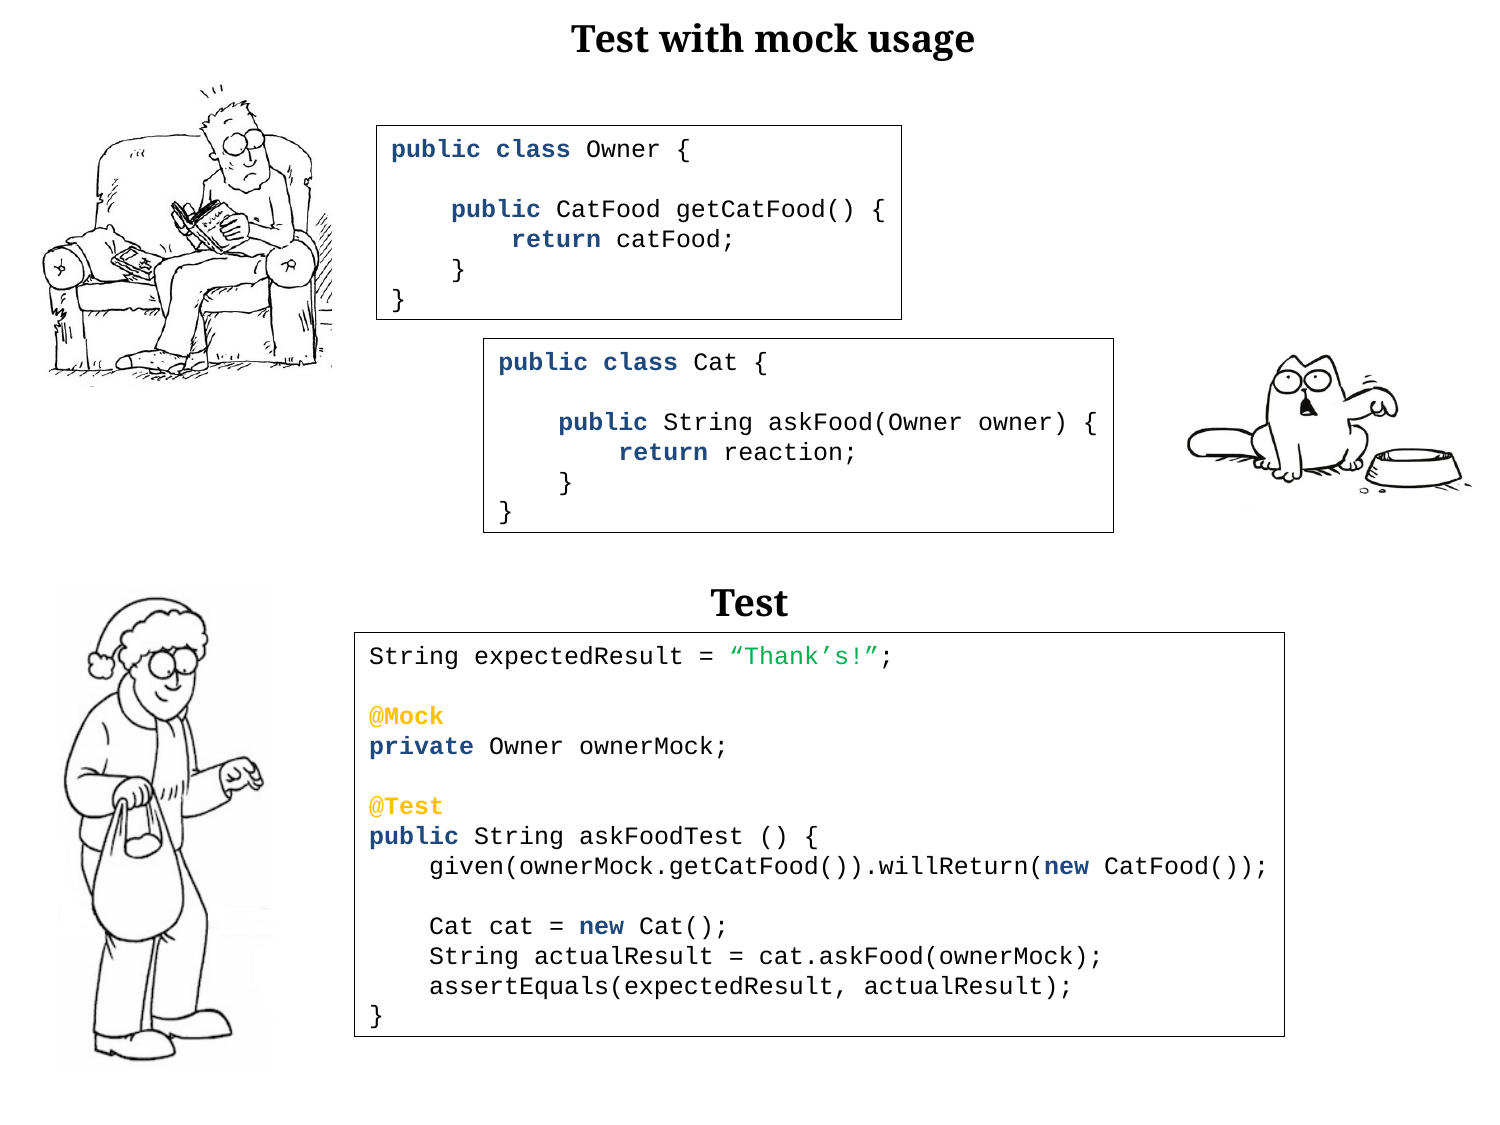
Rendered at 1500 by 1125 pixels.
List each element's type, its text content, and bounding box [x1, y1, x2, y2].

text_box public class Owner { public CatFood getCatFood() { return catFood; } } [376, 125, 902, 320]
picture [1174, 347, 1483, 526]
text_box String expectedResult = “Thank’s!”; @Mock private Owner ownerMock; @Test public String askFoodTest () { given(ownerMock.getCatFood()).willReturn(new CatFood()); Cat cat = new Cat(); String actualResult = cat.askFood(ownerMock); assertEquals(expectedResult, actualResult); } [354, 632, 1285, 1037]
text_box Test [695, 571, 804, 632]
picture [58, 586, 274, 1071]
picture [41, 77, 332, 387]
text_box public class Cat { public String askFood(Owner owner) { return reaction; } } [483, 338, 1114, 533]
text_box Test with mock usage [531, 7, 1016, 68]
